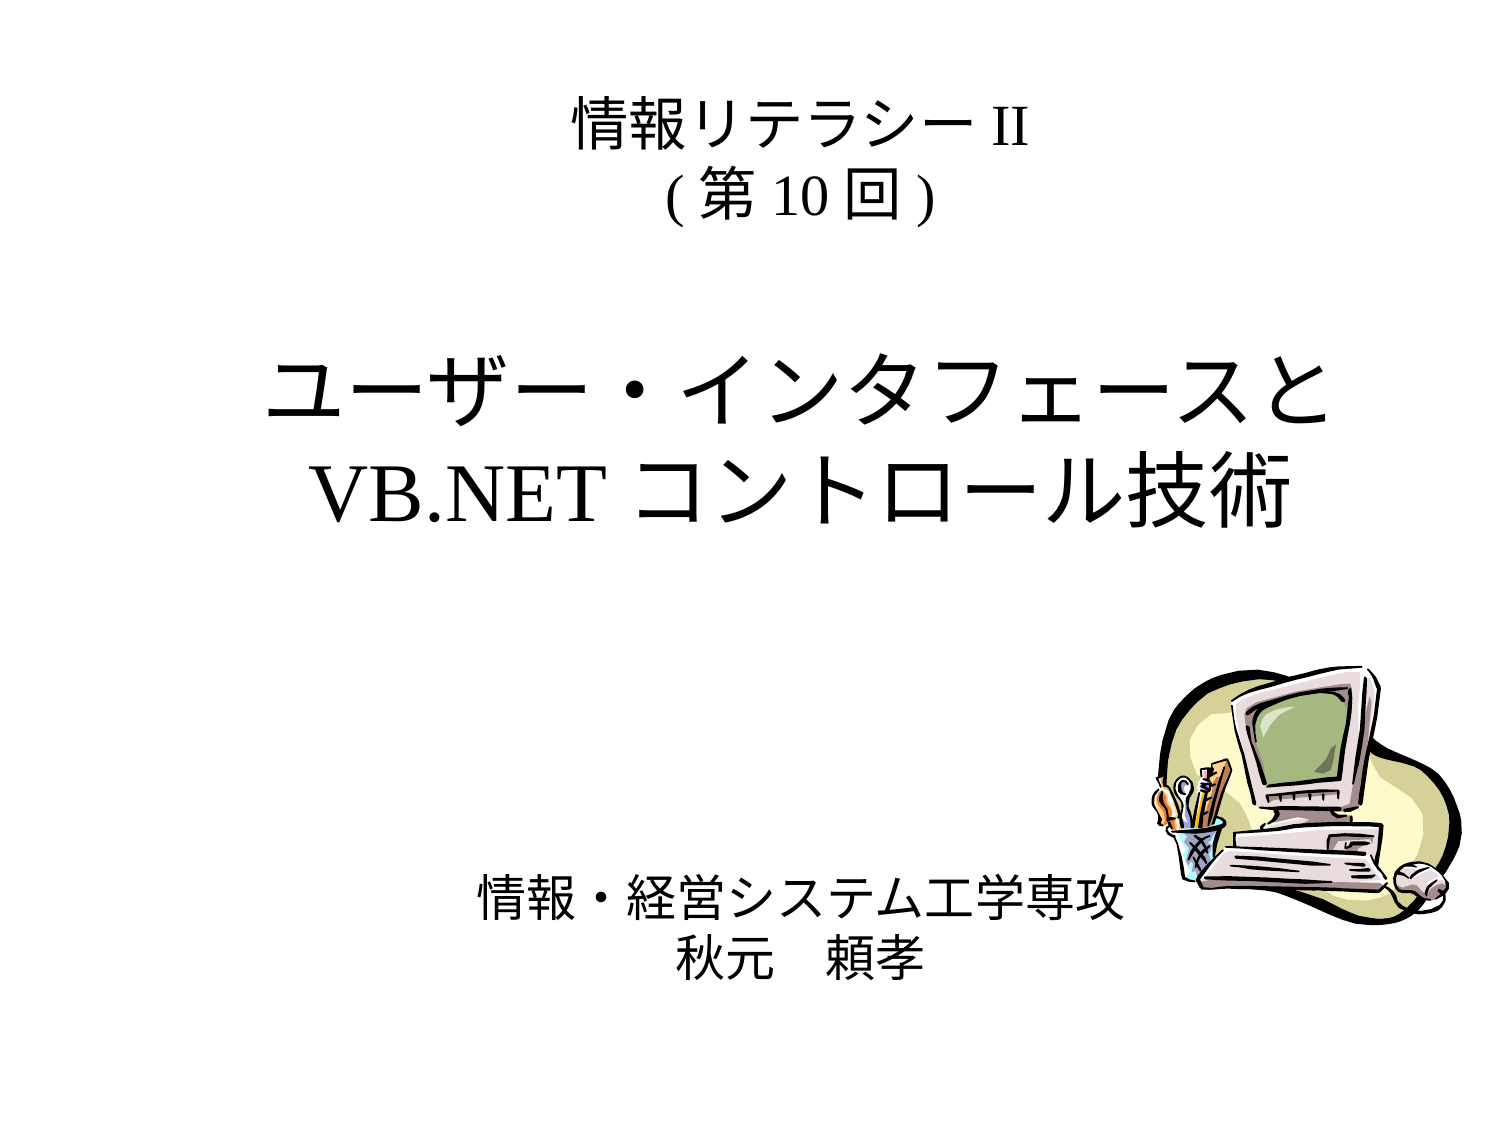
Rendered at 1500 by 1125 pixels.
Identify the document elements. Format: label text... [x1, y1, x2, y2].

picture [1151, 663, 1465, 928]
text_box ユーザー・インタフェースと VB.NETコントロール技術 [247, 330, 1354, 546]
text_box 情報・経営システム工学専攻 秋元 頼孝 [461, 859, 1140, 995]
text_box 情報リテラシーII (第10回) [556, 79, 1045, 235]
